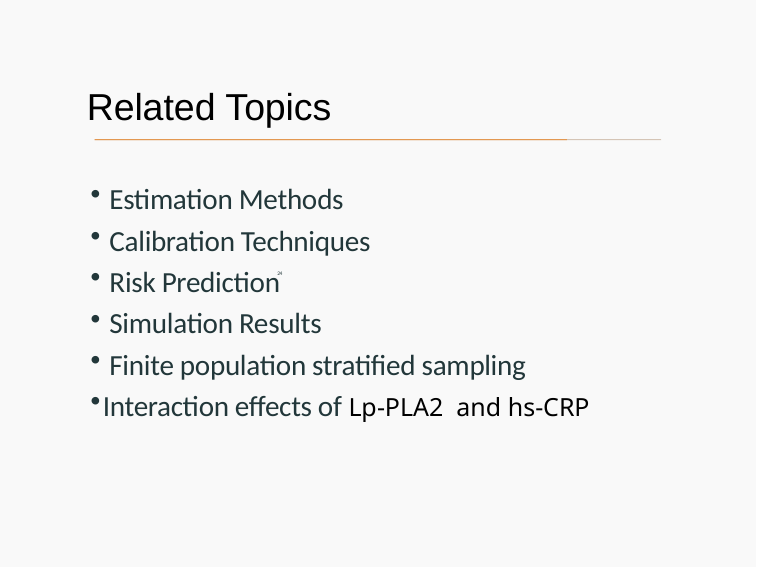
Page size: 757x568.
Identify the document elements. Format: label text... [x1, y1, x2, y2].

text_box Related Topics [72, 75, 757, 136]
slide_number 24 [271, 270, 283, 568]
text_box Estimation Methods Calibration Techniques Risk Prediction Simulation Results Finite population stratified sampling Interaction effects of Lp-PLA2 and hs-CRP [89, 174, 757, 505]
